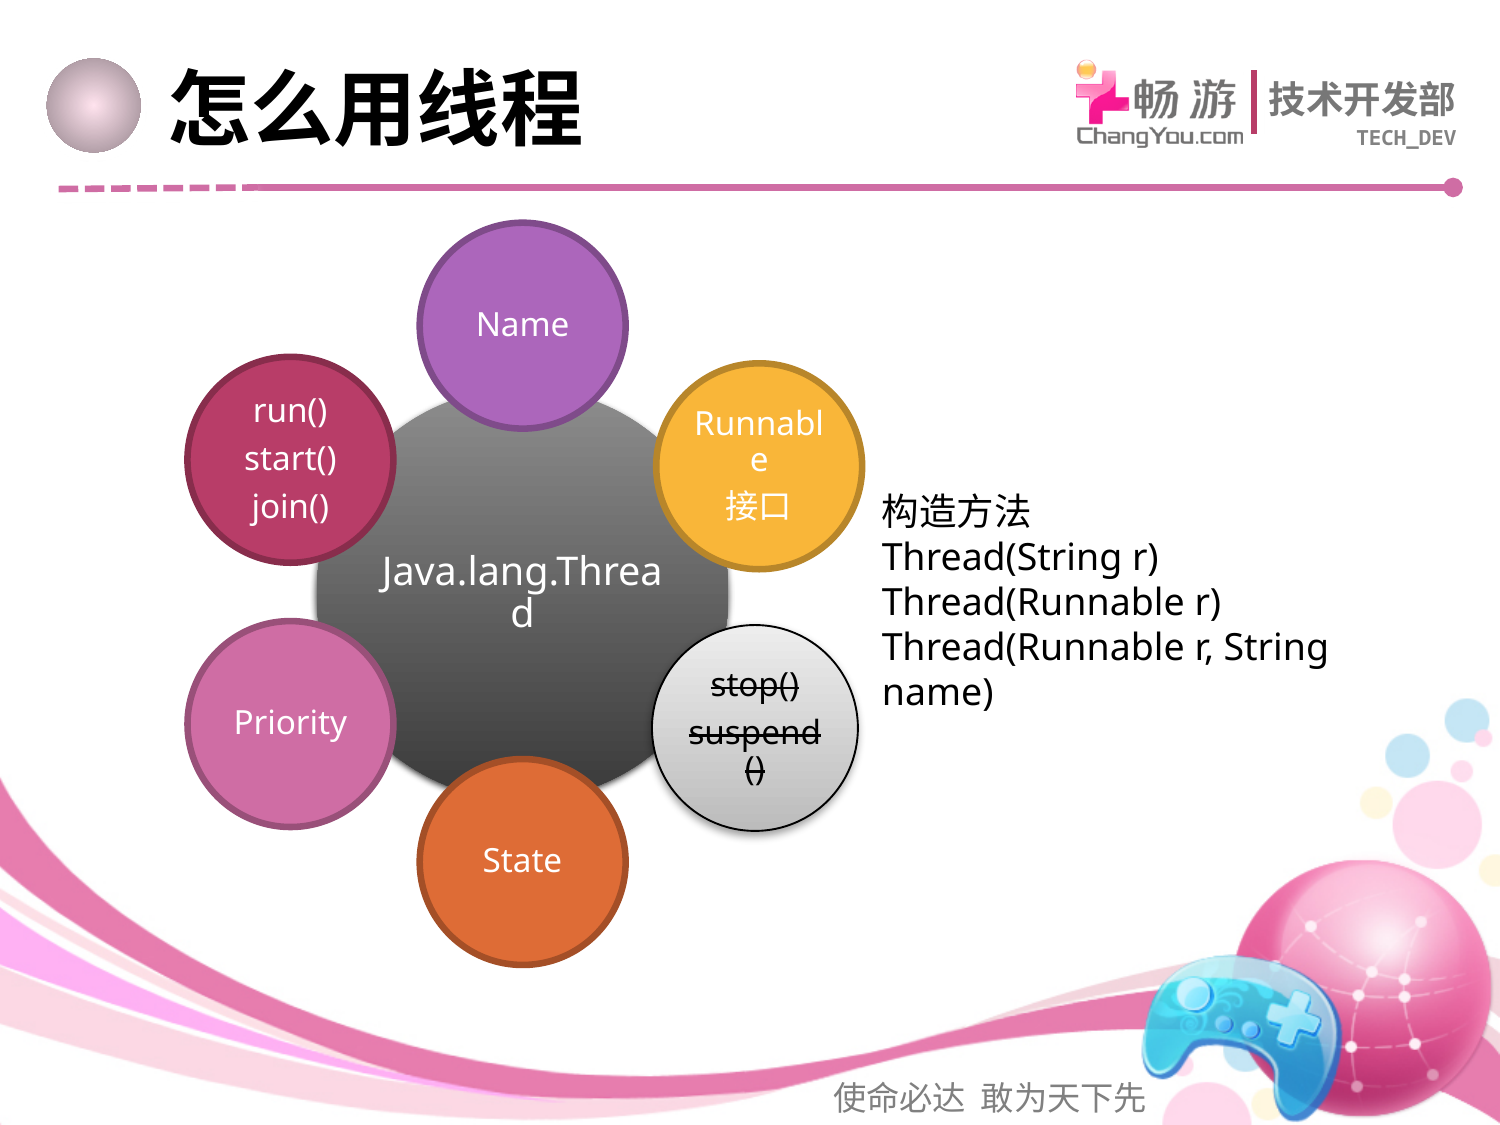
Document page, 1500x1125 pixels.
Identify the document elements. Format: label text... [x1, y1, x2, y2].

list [0, 222, 1198, 966]
title 线程安全的单例模式 [260, 191, 1457, 199]
title 怎么用线程 [152, 35, 1079, 178]
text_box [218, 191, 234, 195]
text_box 进度更新线程 [244, 191, 1462, 201]
picture [0, 0, 1500, 1125]
text_box 构造方法 Thread(String r) Thread(Runnable r) Thread(Runnable r, String name) [1204, 480, 1442, 721]
